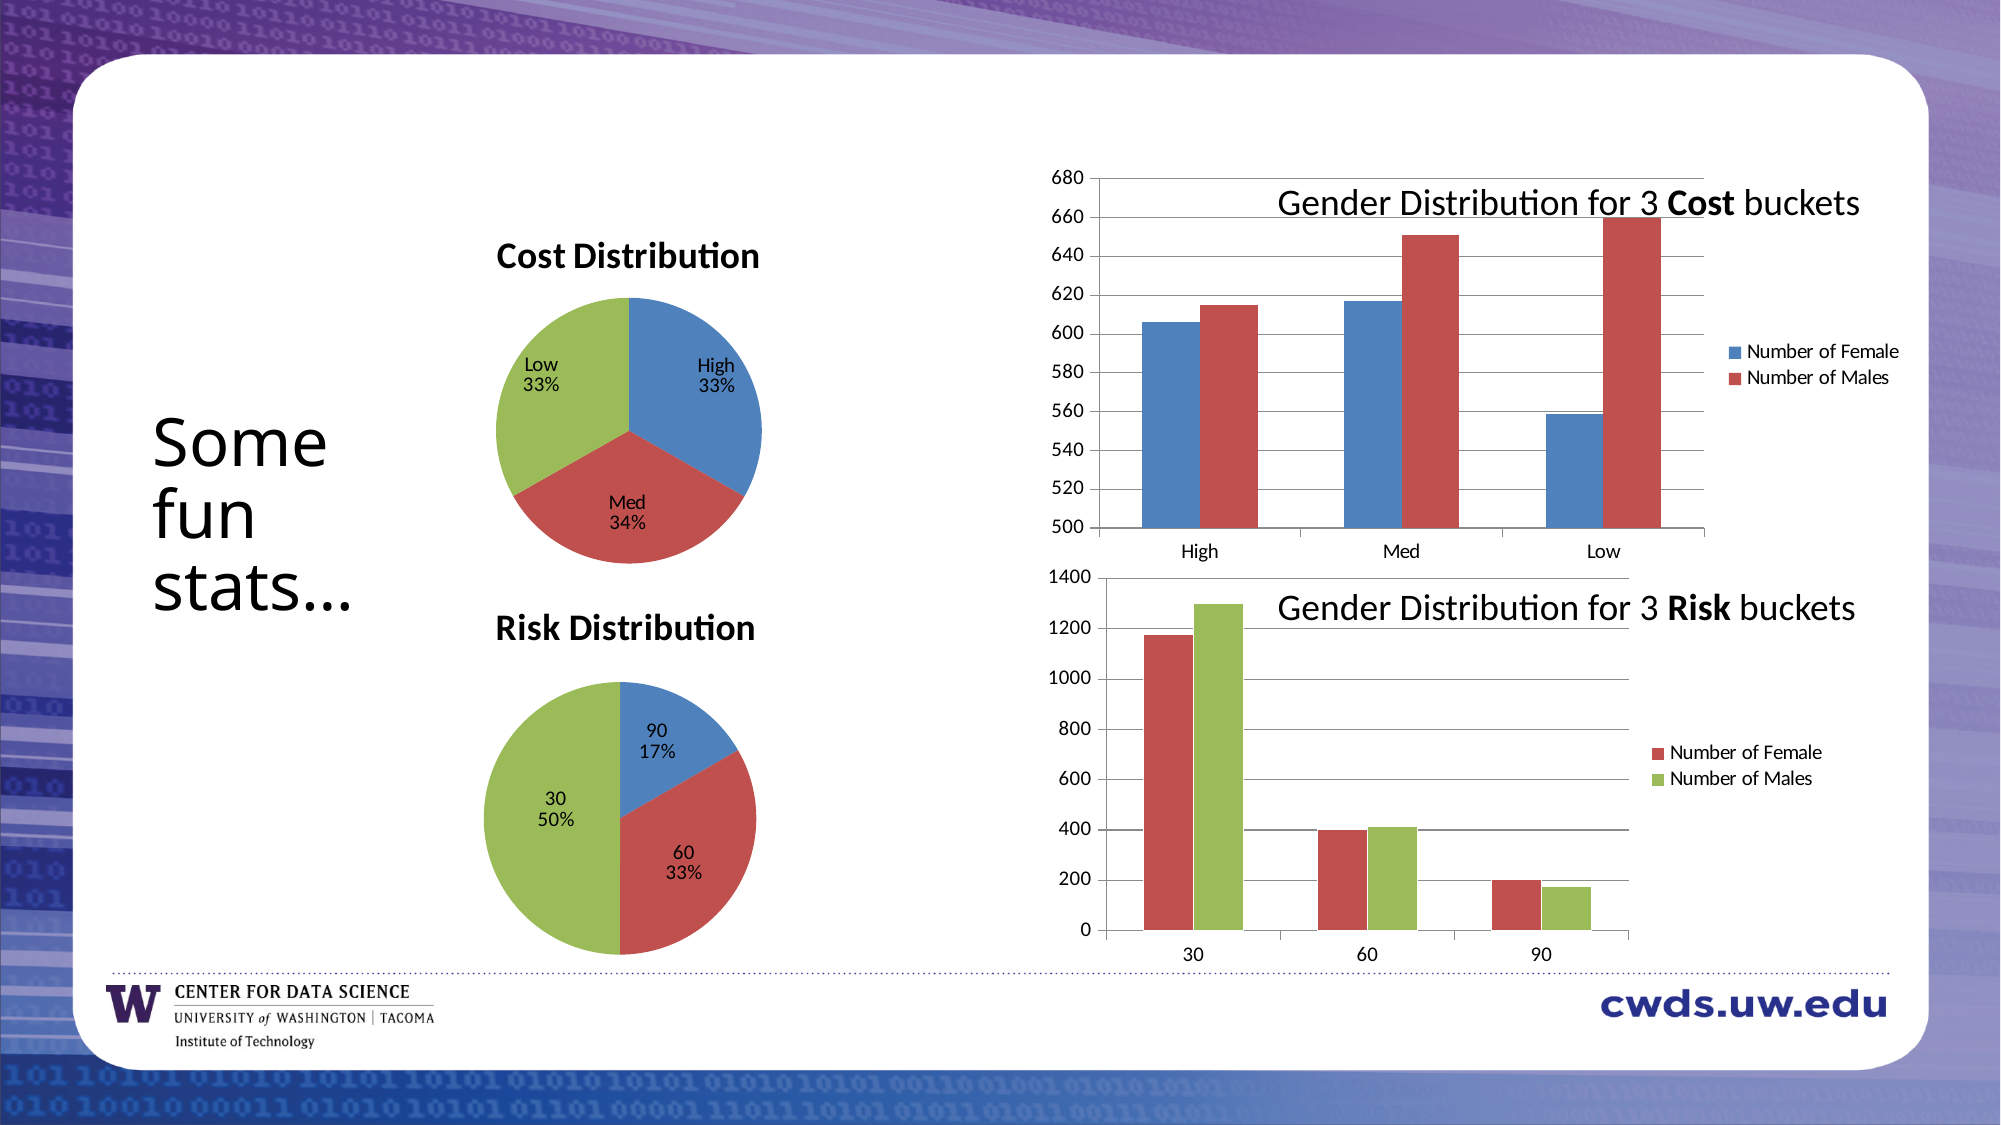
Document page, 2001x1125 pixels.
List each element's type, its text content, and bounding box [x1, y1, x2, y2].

title Some fun stats… [137, 59, 389, 974]
text_box Gender Distribution for 3 Risk buckets [1841, 575, 1889, 636]
chart [383, 213, 857, 972]
picture [0, 0, 2001, 1125]
chart [1031, 160, 1919, 975]
